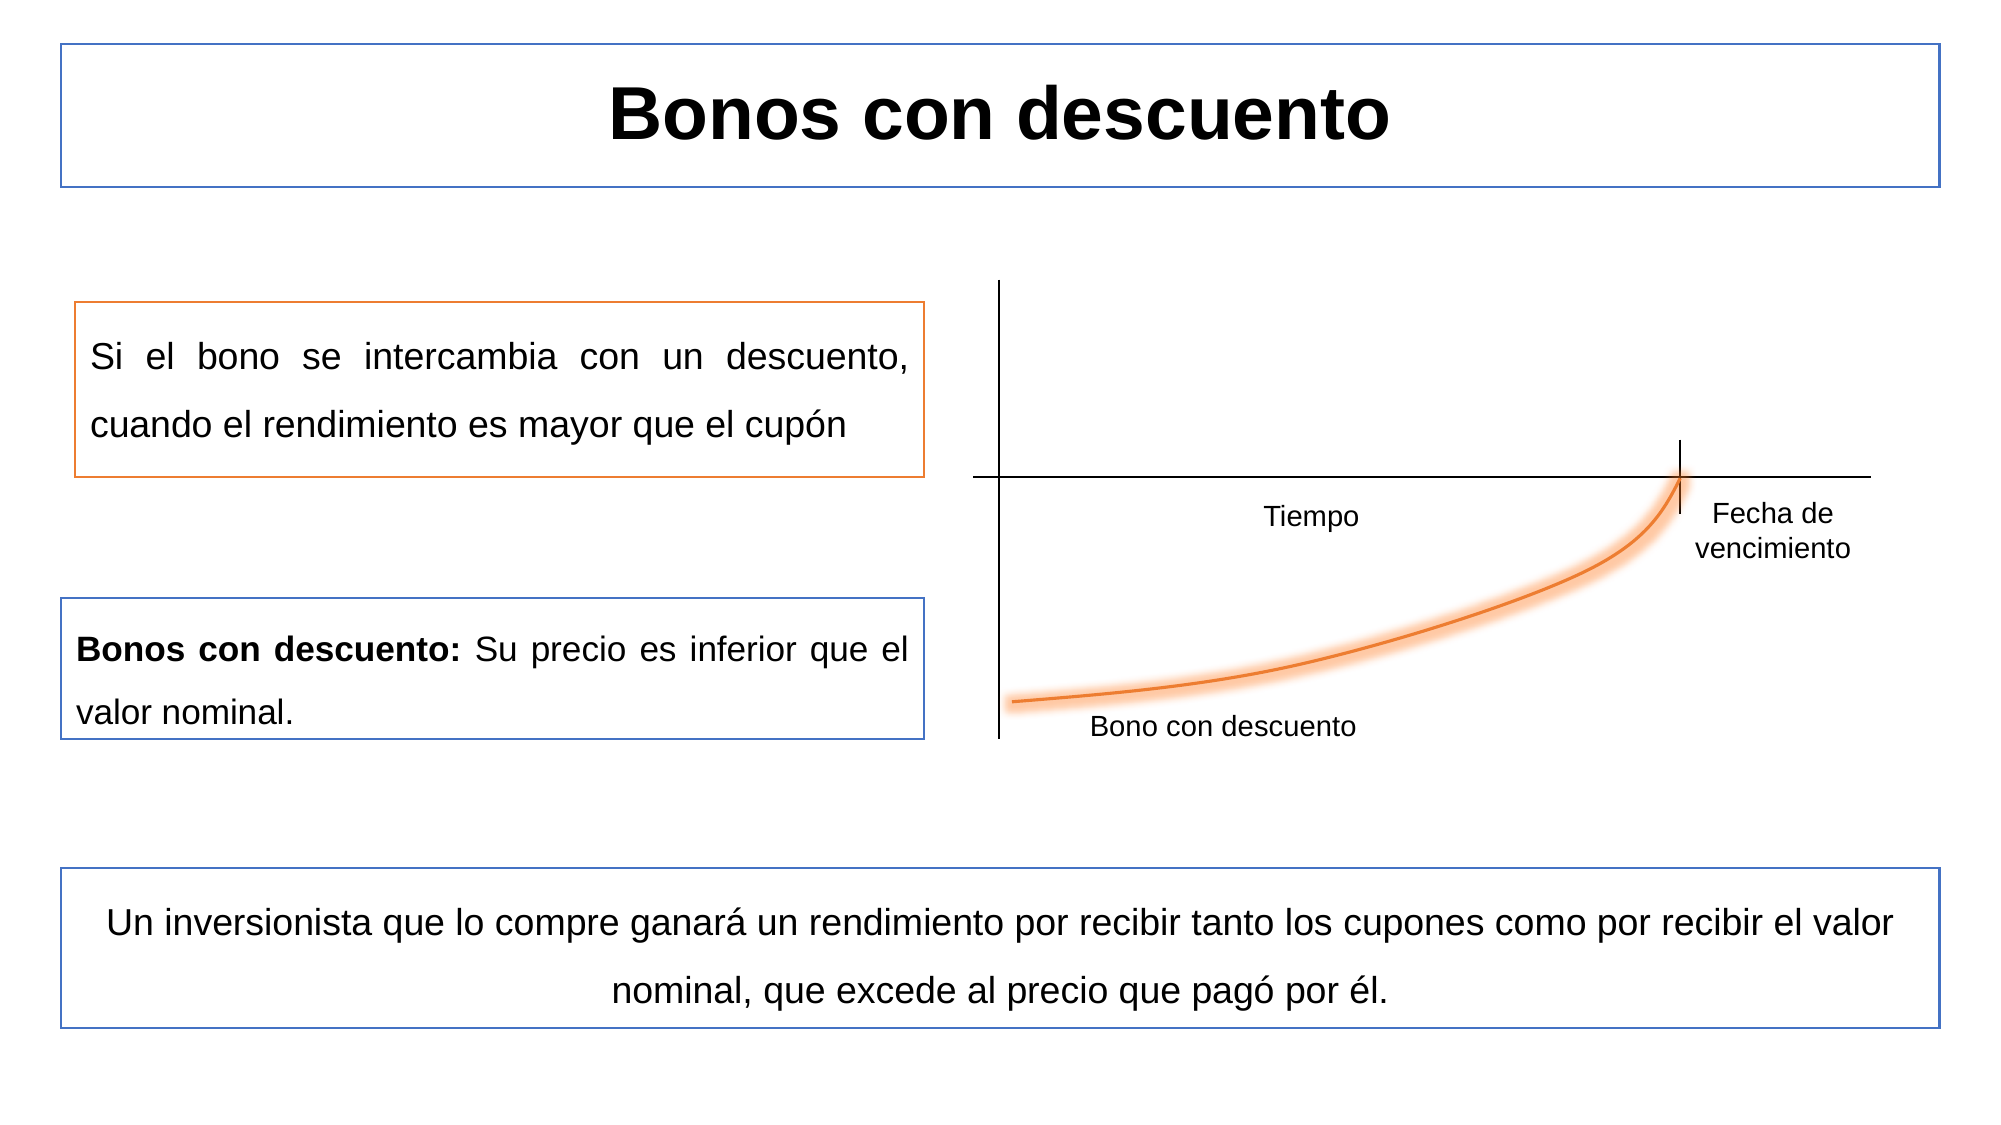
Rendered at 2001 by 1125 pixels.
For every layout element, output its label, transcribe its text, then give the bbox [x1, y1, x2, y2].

list Si el bono se intercambia con un descuento, cuando el rendimiento es mayor que el cupón [74, 301, 925, 478]
text_box Un inversionista que lo compre ganará un rendimiento por recibir tanto los cupones como por recibir el valor nominal, que excede al precio que pagó por él. [60, 867, 1941, 1029]
text_box Bonos con descuento: Su precio es inferior que el valor nominal. [60, 597, 925, 740]
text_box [973, 279, 1886, 740]
text_box Bonos con descuento [60, 43, 1941, 188]
